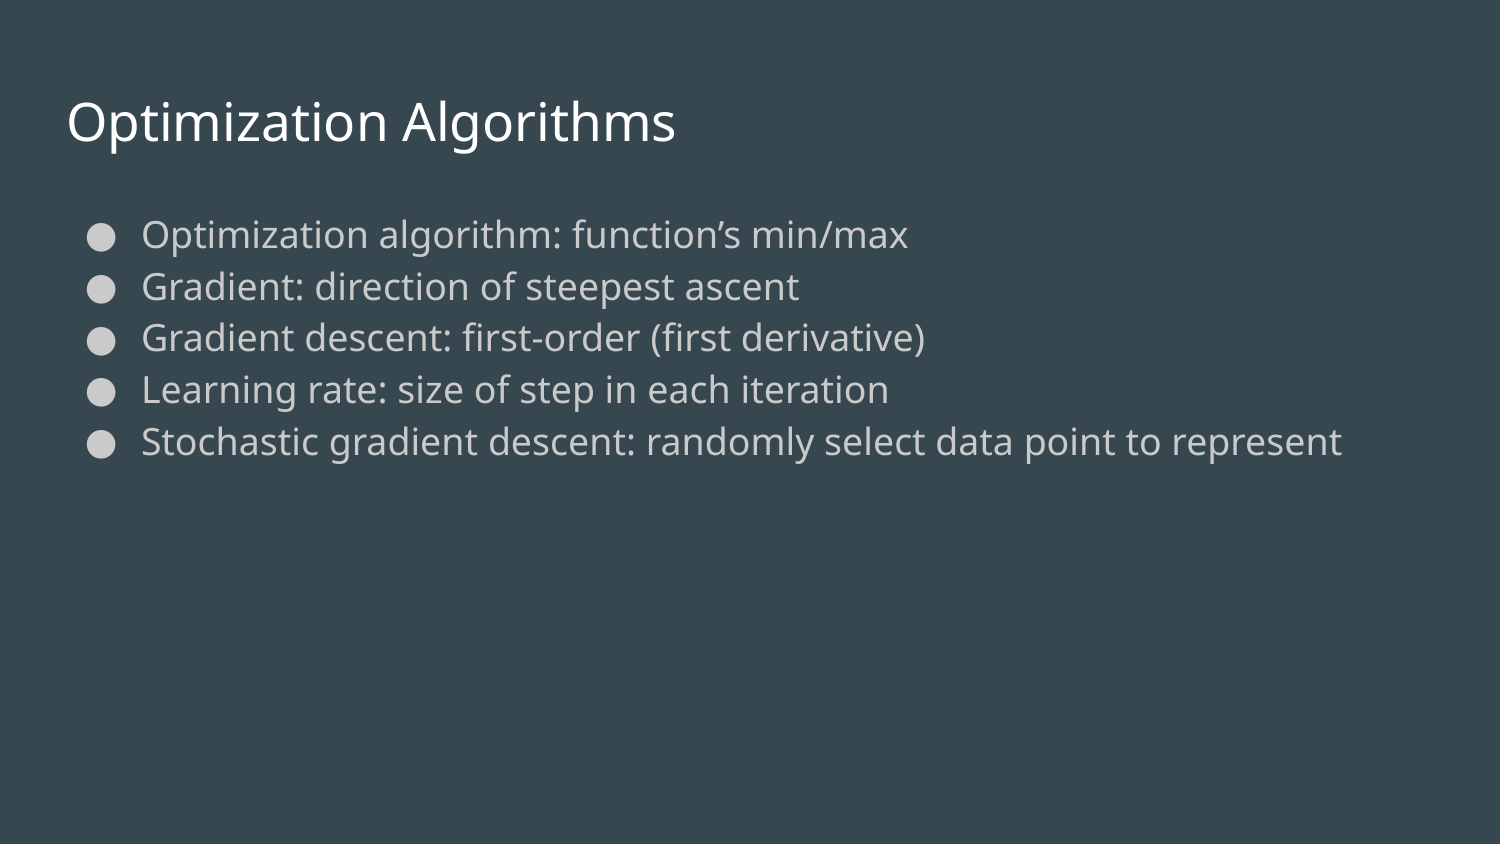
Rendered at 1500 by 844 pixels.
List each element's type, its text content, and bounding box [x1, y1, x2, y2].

list Optimization algorithm: function’s min/max Gradient: direction of steepest ascent Gradient descent: first-order (first derivative) Learning rate: size of step in each iteration Stochastic gradient descent: randomly select data point to represent [51, 189, 1449, 750]
title Optimization Algorithms [51, 72, 1449, 167]
